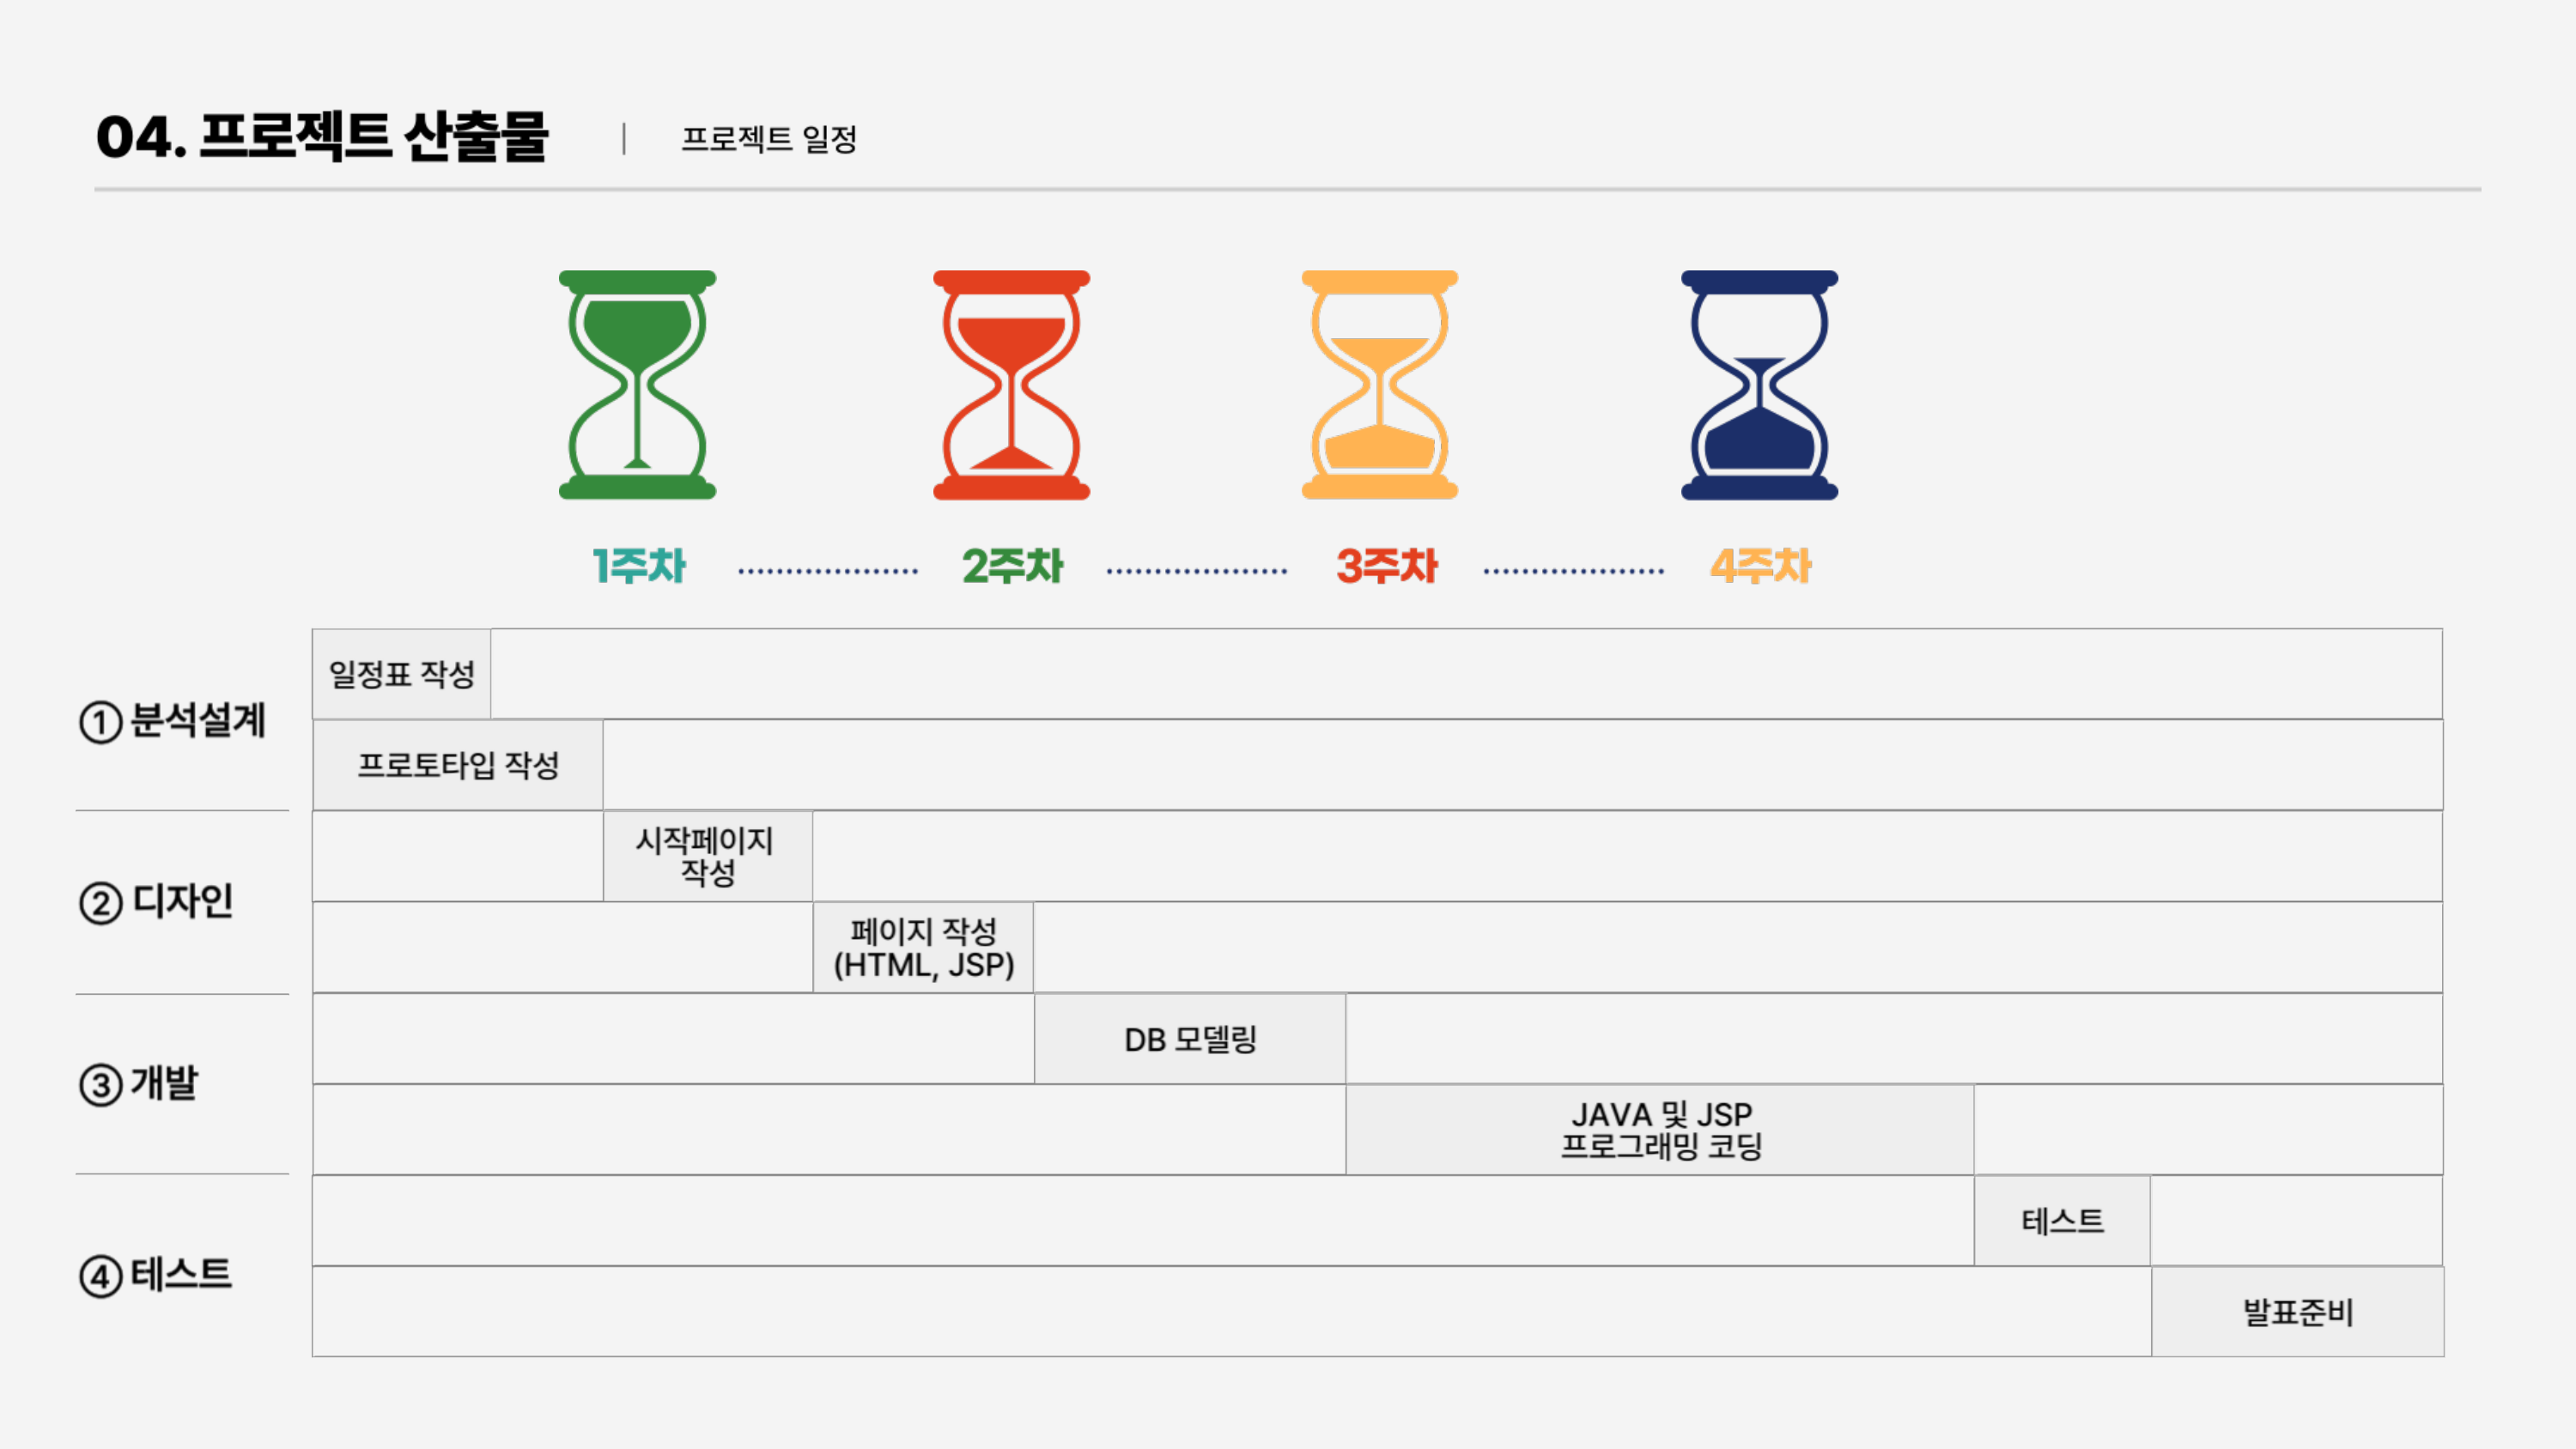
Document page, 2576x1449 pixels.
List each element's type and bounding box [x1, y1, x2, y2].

text_box [94, 181, 2482, 198]
text_box [736, 564, 921, 579]
text_box [1301, 270, 1460, 500]
picture [602, 110, 870, 170]
text_box [1681, 270, 1839, 500]
text_box [559, 270, 717, 500]
text_box [1105, 564, 1290, 579]
text_box [1482, 564, 1667, 579]
picture [86, 88, 575, 190]
text_box [933, 270, 1091, 500]
picture [0, 259, 2576, 1449]
